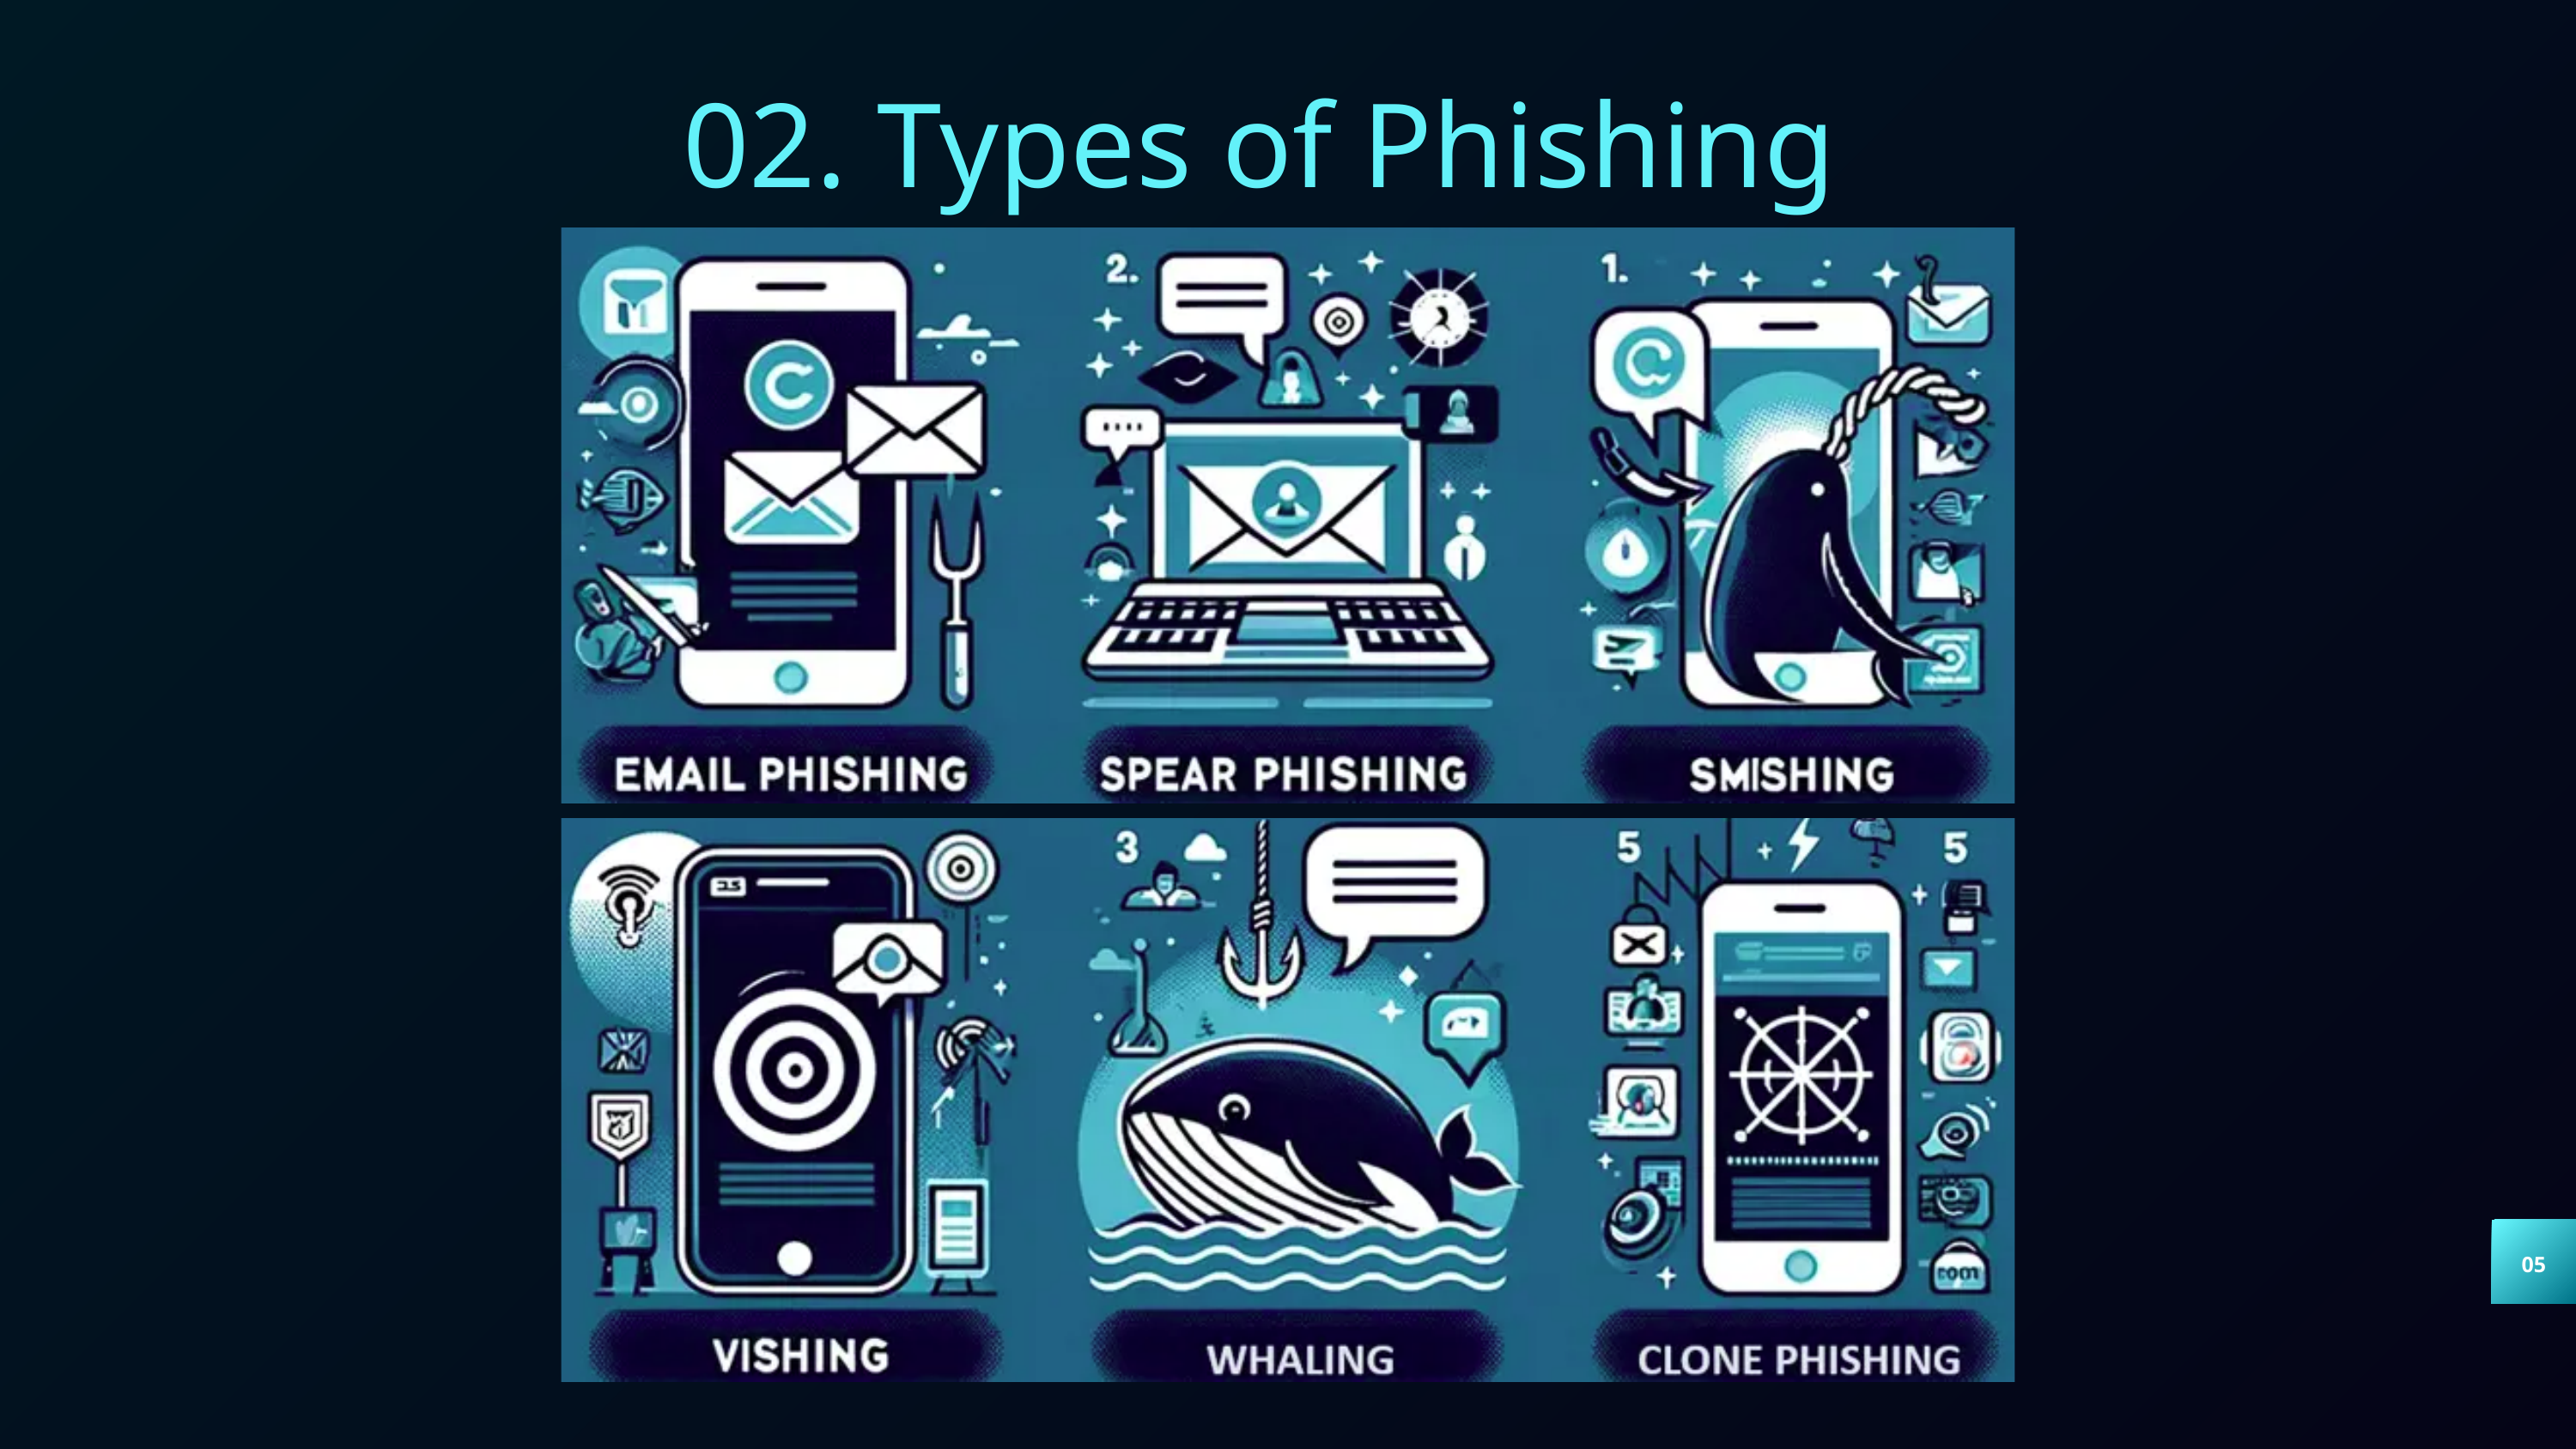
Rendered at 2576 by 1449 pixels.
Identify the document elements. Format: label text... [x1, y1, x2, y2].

text_box [561, 818, 2015, 1382]
text_box [561, 227, 2015, 804]
text_box 02. Types of Phishing Attacks [661, 82, 1858, 227]
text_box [2491, 1219, 2576, 1304]
